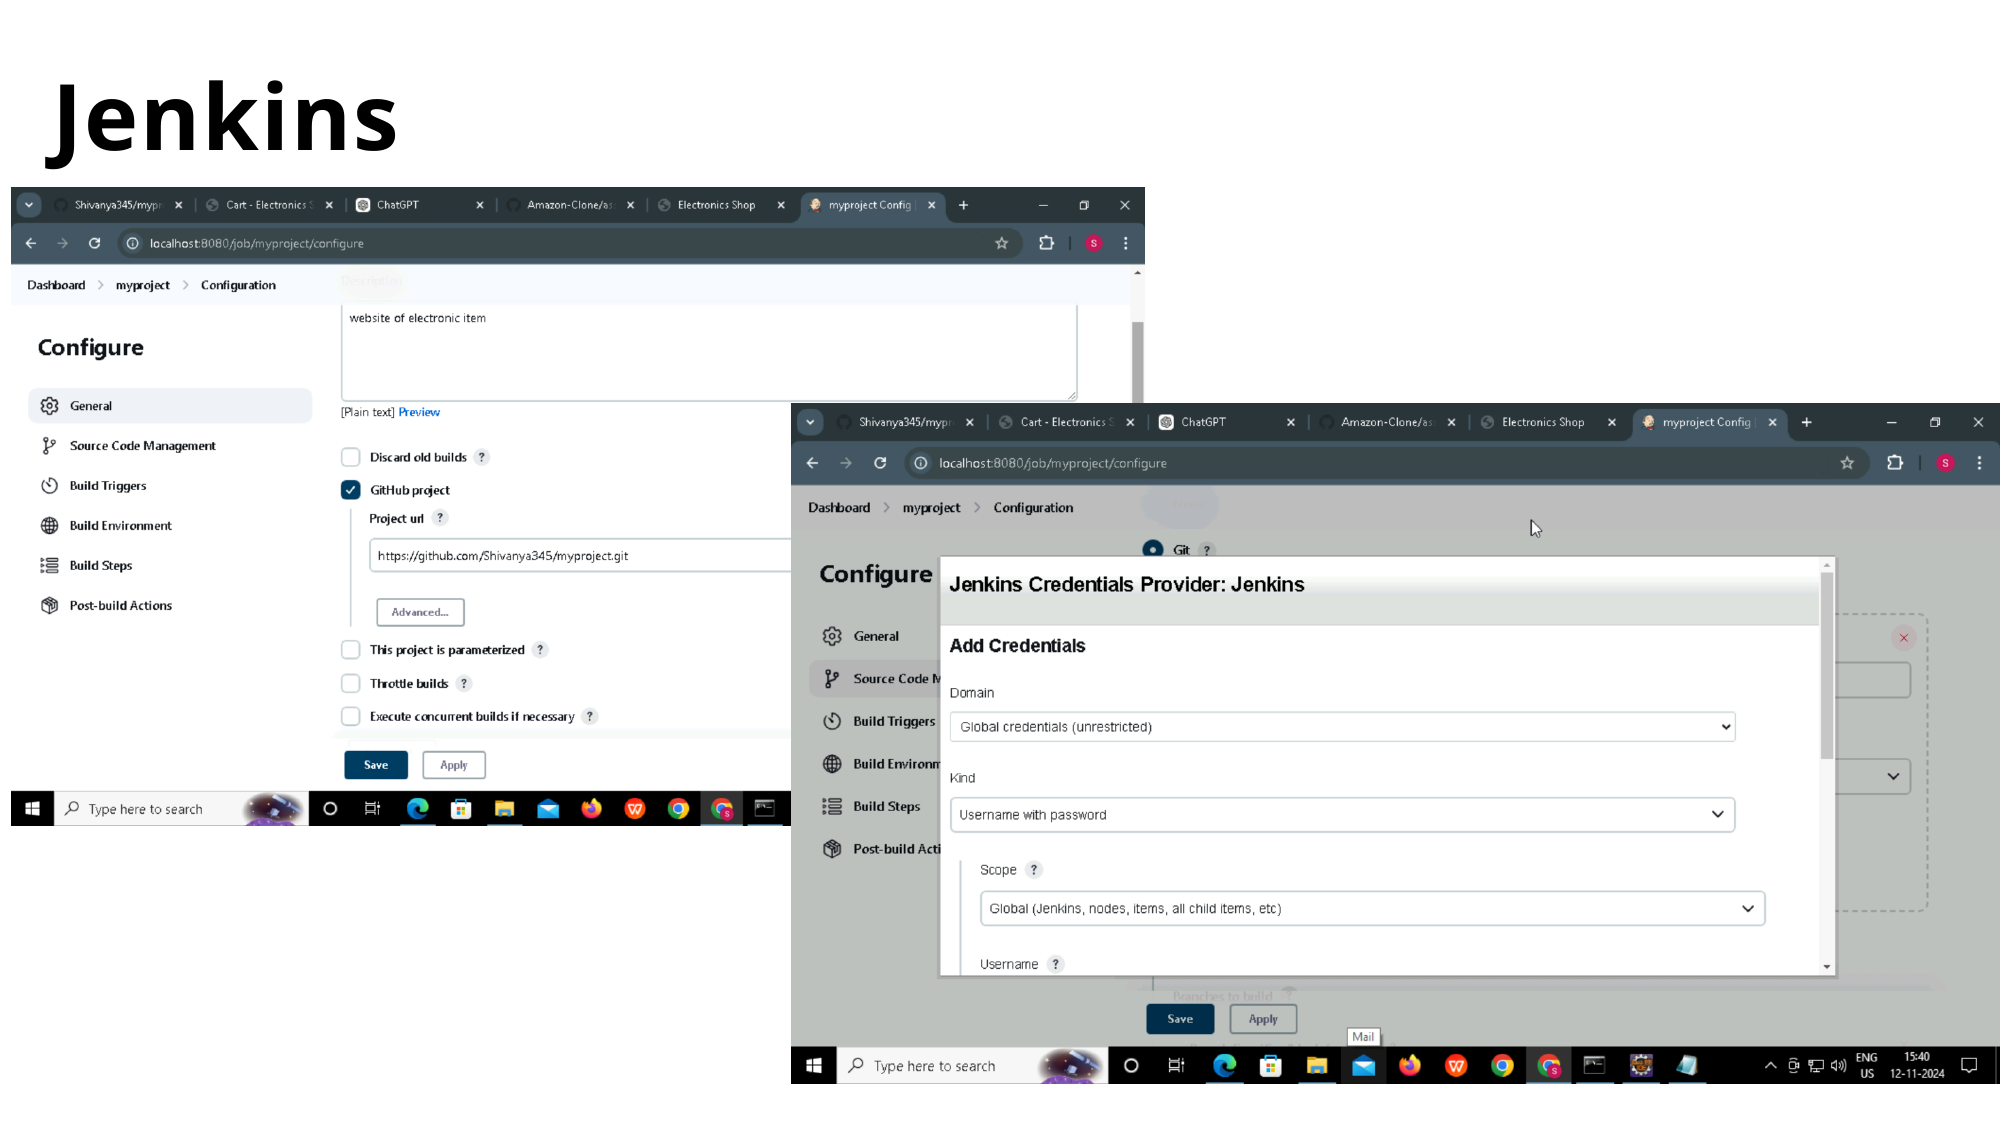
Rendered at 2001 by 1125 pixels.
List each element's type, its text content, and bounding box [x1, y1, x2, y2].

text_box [11, 187, 1145, 826]
picture [791, 403, 2000, 1084]
title Jenkins [52, 0, 1853, 169]
